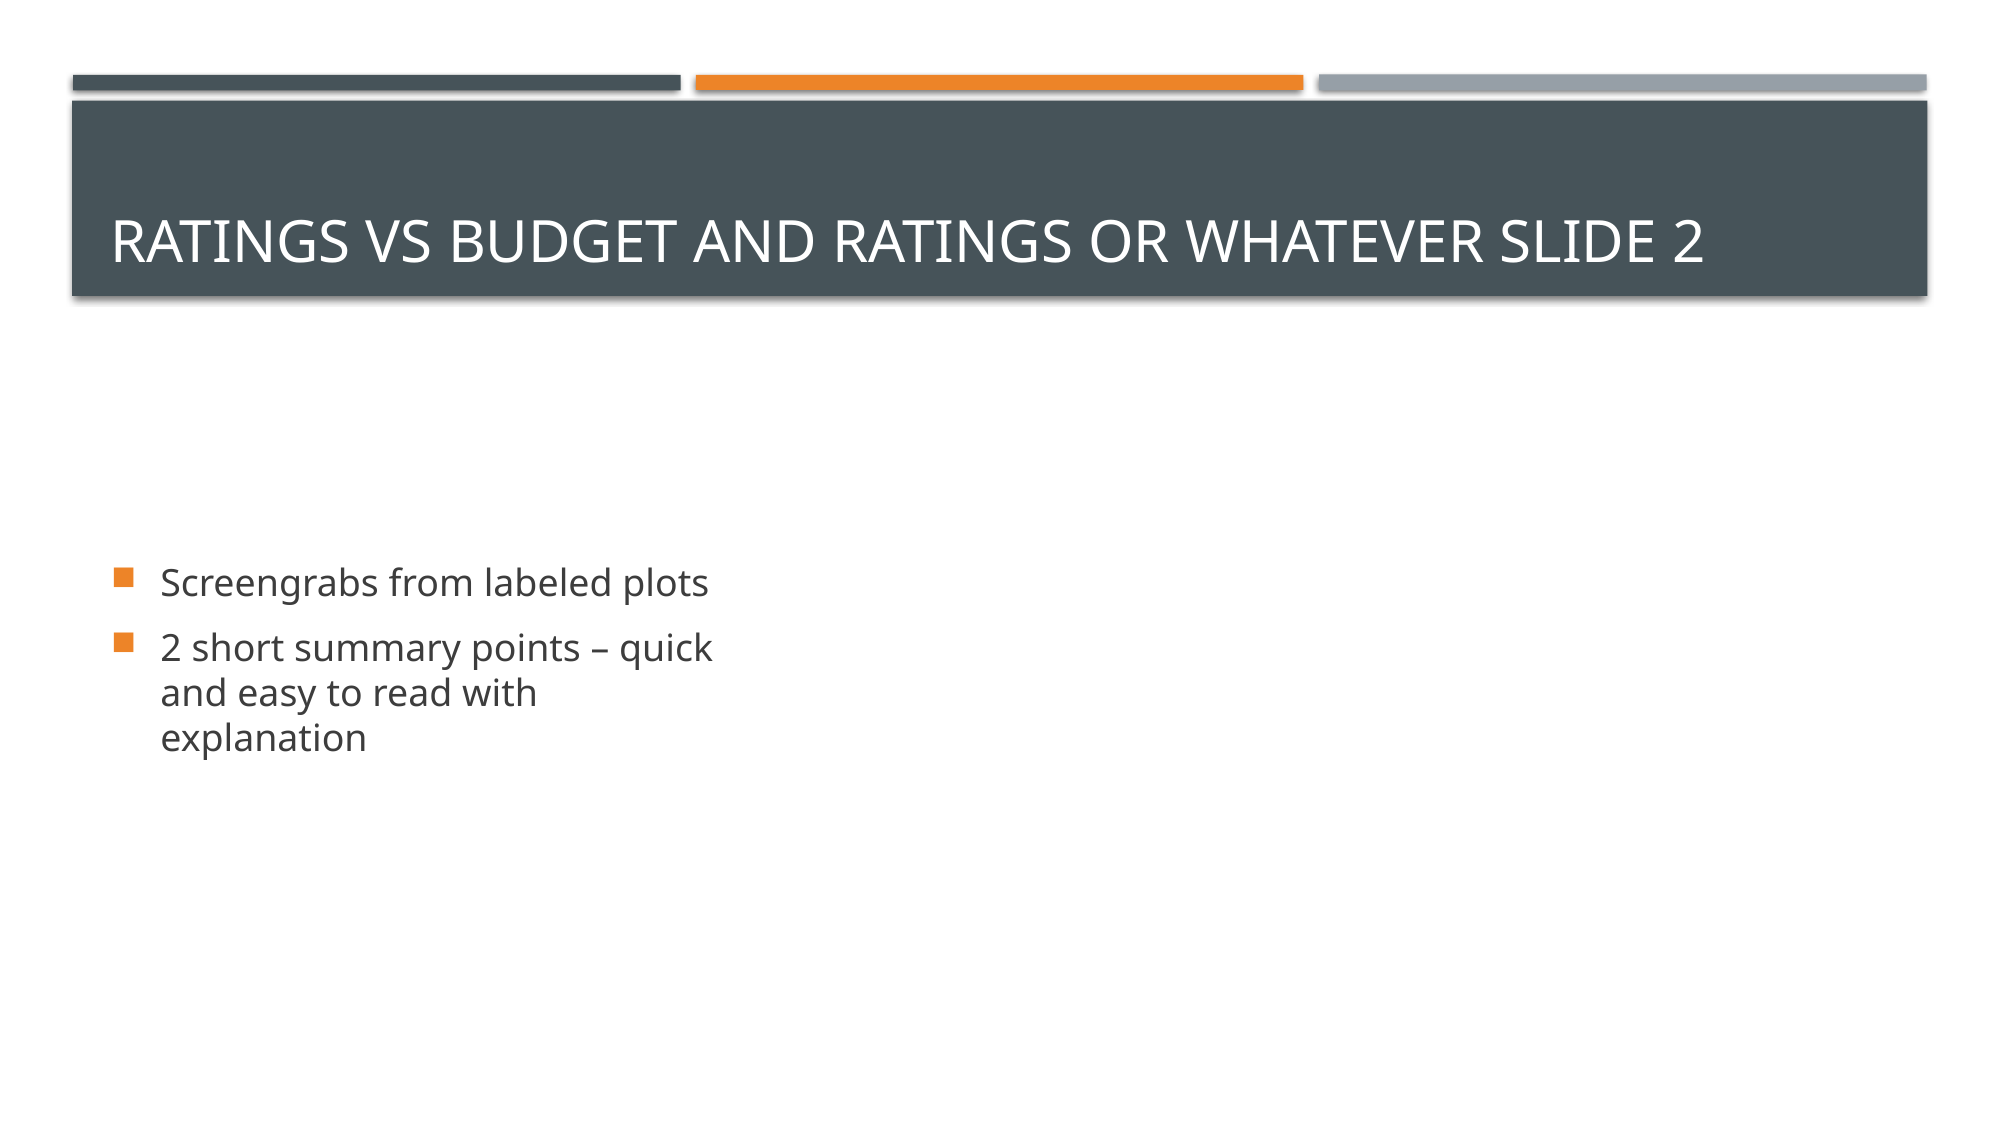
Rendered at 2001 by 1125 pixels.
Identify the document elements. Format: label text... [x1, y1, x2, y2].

title Ratings vs Budget and Ratings or whatever slide 2 [95, 115, 1905, 282]
list Screengrabs from labeled plots 2 short summary points – quick and easy to read with explanation [95, 357, 763, 962]
